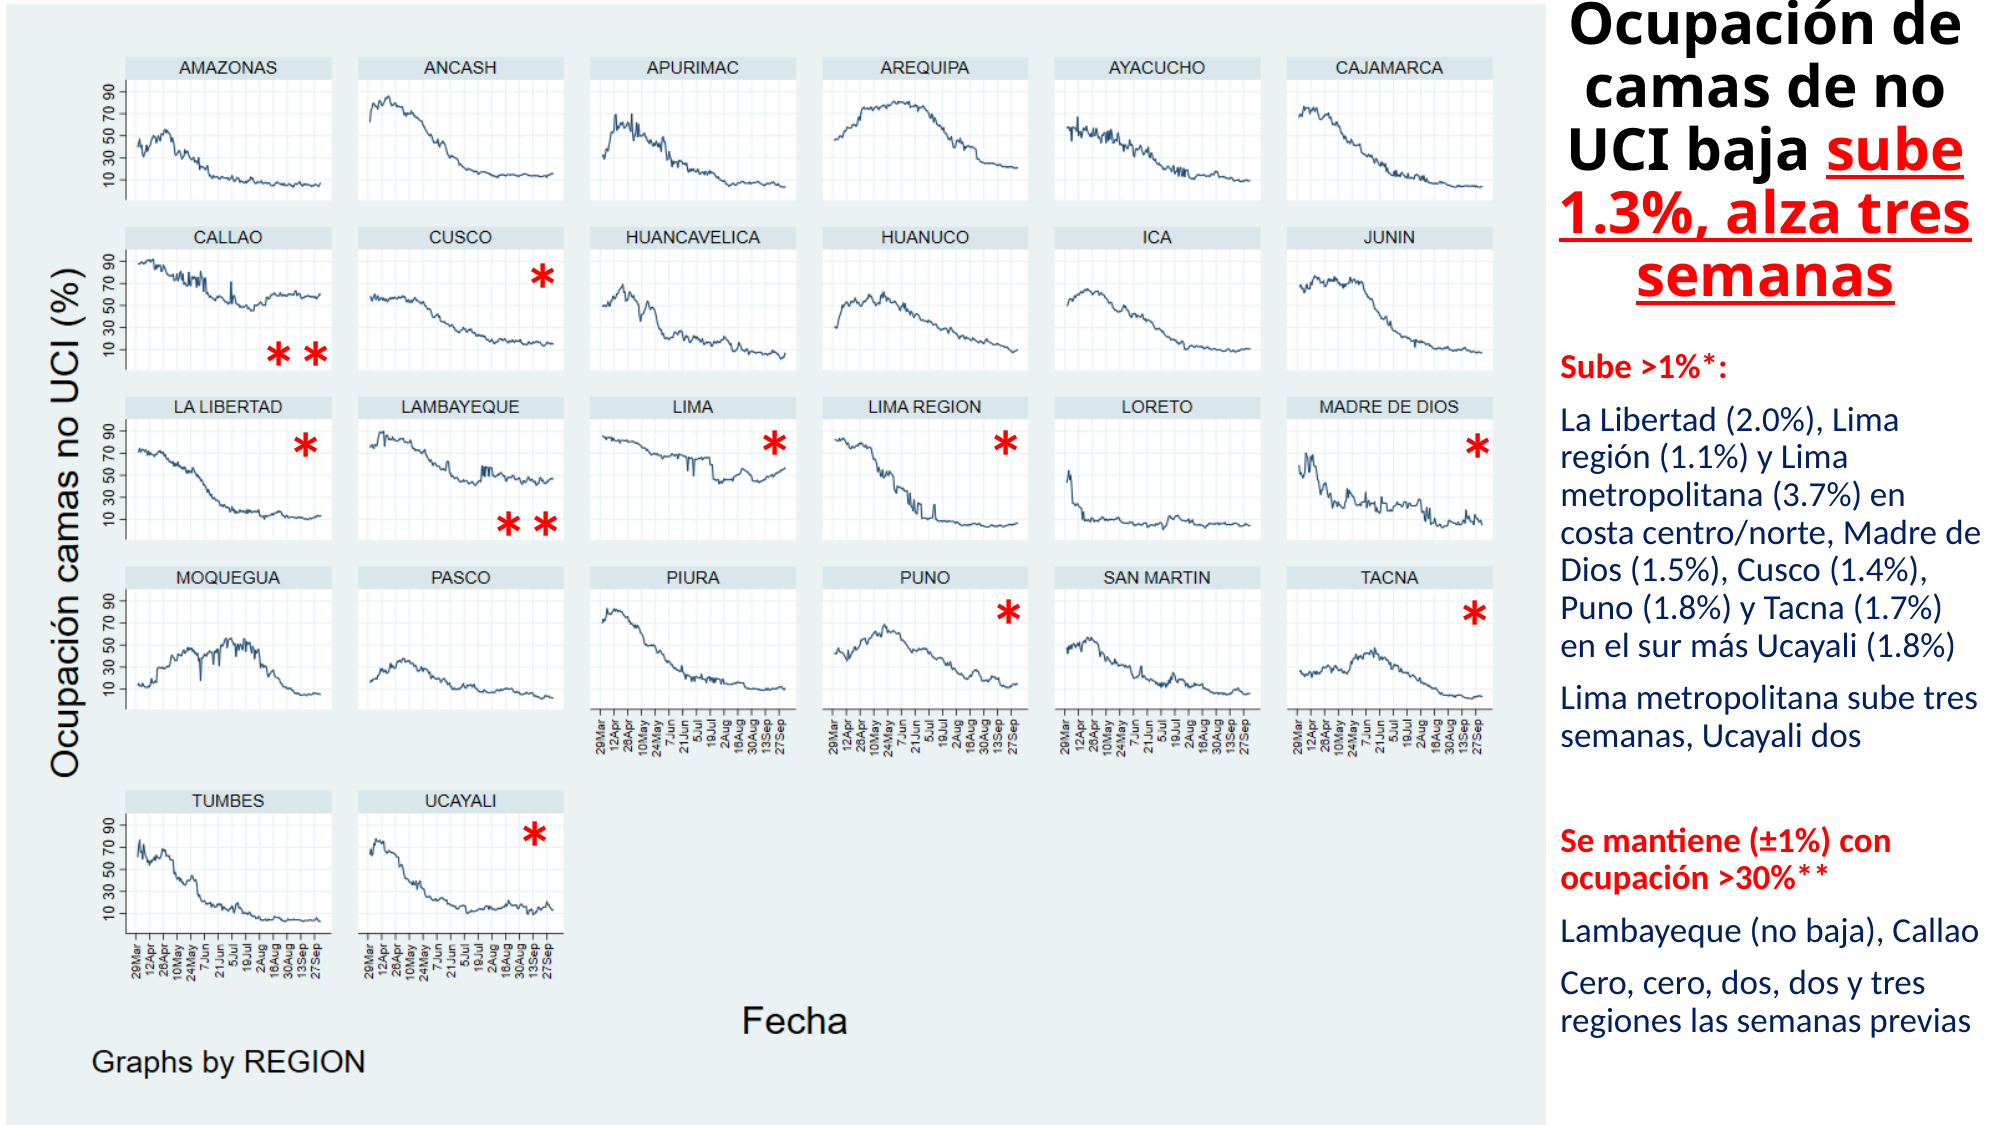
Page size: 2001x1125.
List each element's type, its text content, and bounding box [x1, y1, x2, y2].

text_box Sube >1%*: La Libertad (2.0%), Lima región (1.1%) y Lima metropolitana (3.7%) en costa centro/norte, Madre de Dios (1.5%), Cusco (1.4%), Puno (1.8%) y Tacna (1.7%) en el sur más Ucayali (1.8%) Lima metropolitana sube tres semanas, Ucayali dos Se mantiene (±1%) con ocupación >30%** Lambayeque (no baja), Callao Cero, cero, dos, dos y tres regiones las semanas previas [1546, 340, 2000, 1124]
title Ocupación de camas de no UCI baja sube 1.3%, alza tres semanas [1546, 4, 2000, 298]
picture [6, 4, 1546, 1125]
